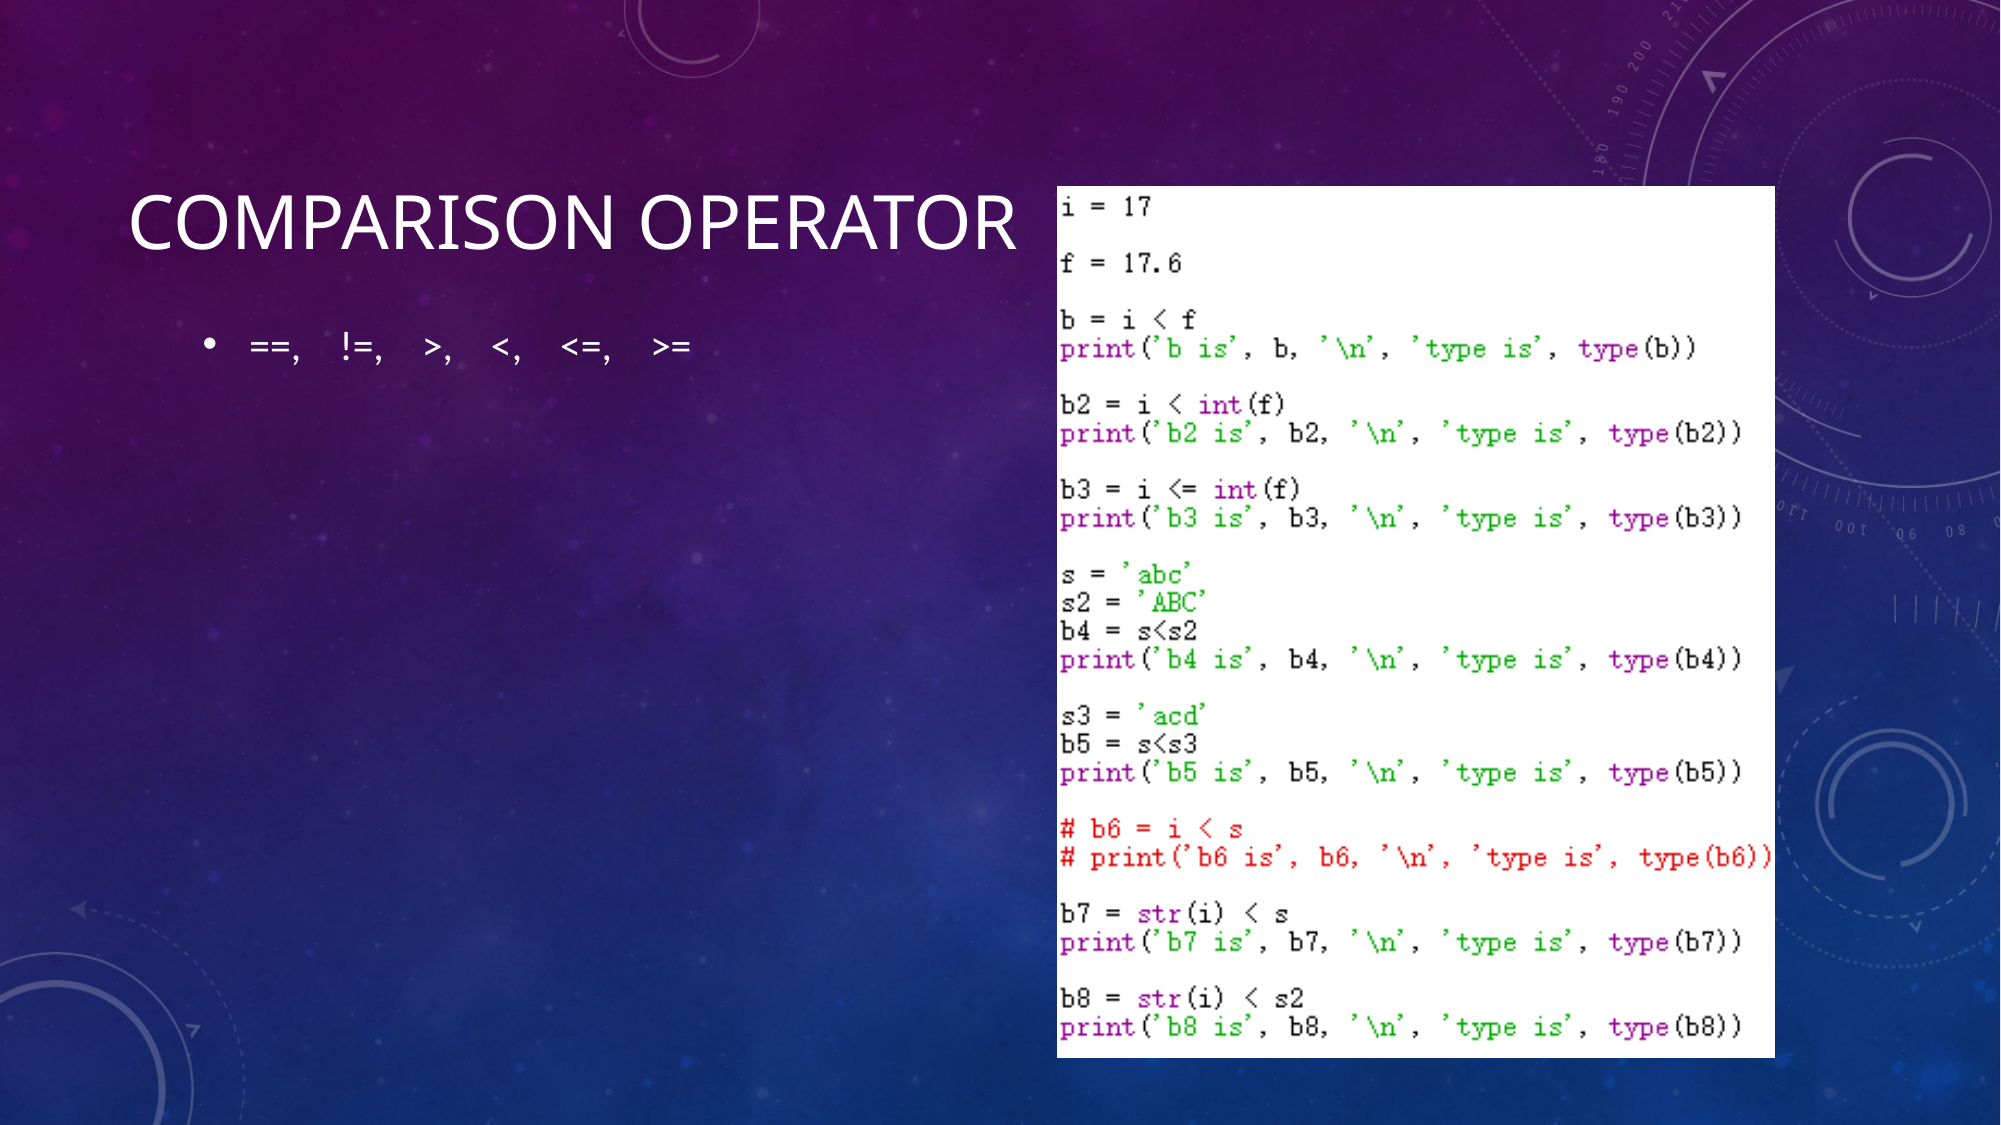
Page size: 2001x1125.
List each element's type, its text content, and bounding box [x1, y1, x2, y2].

title Comparison operator [112, 99, 1775, 339]
list ==, !=, >, <, <=, >= [112, 310, 936, 929]
picture [0, 0, 2001, 1125]
